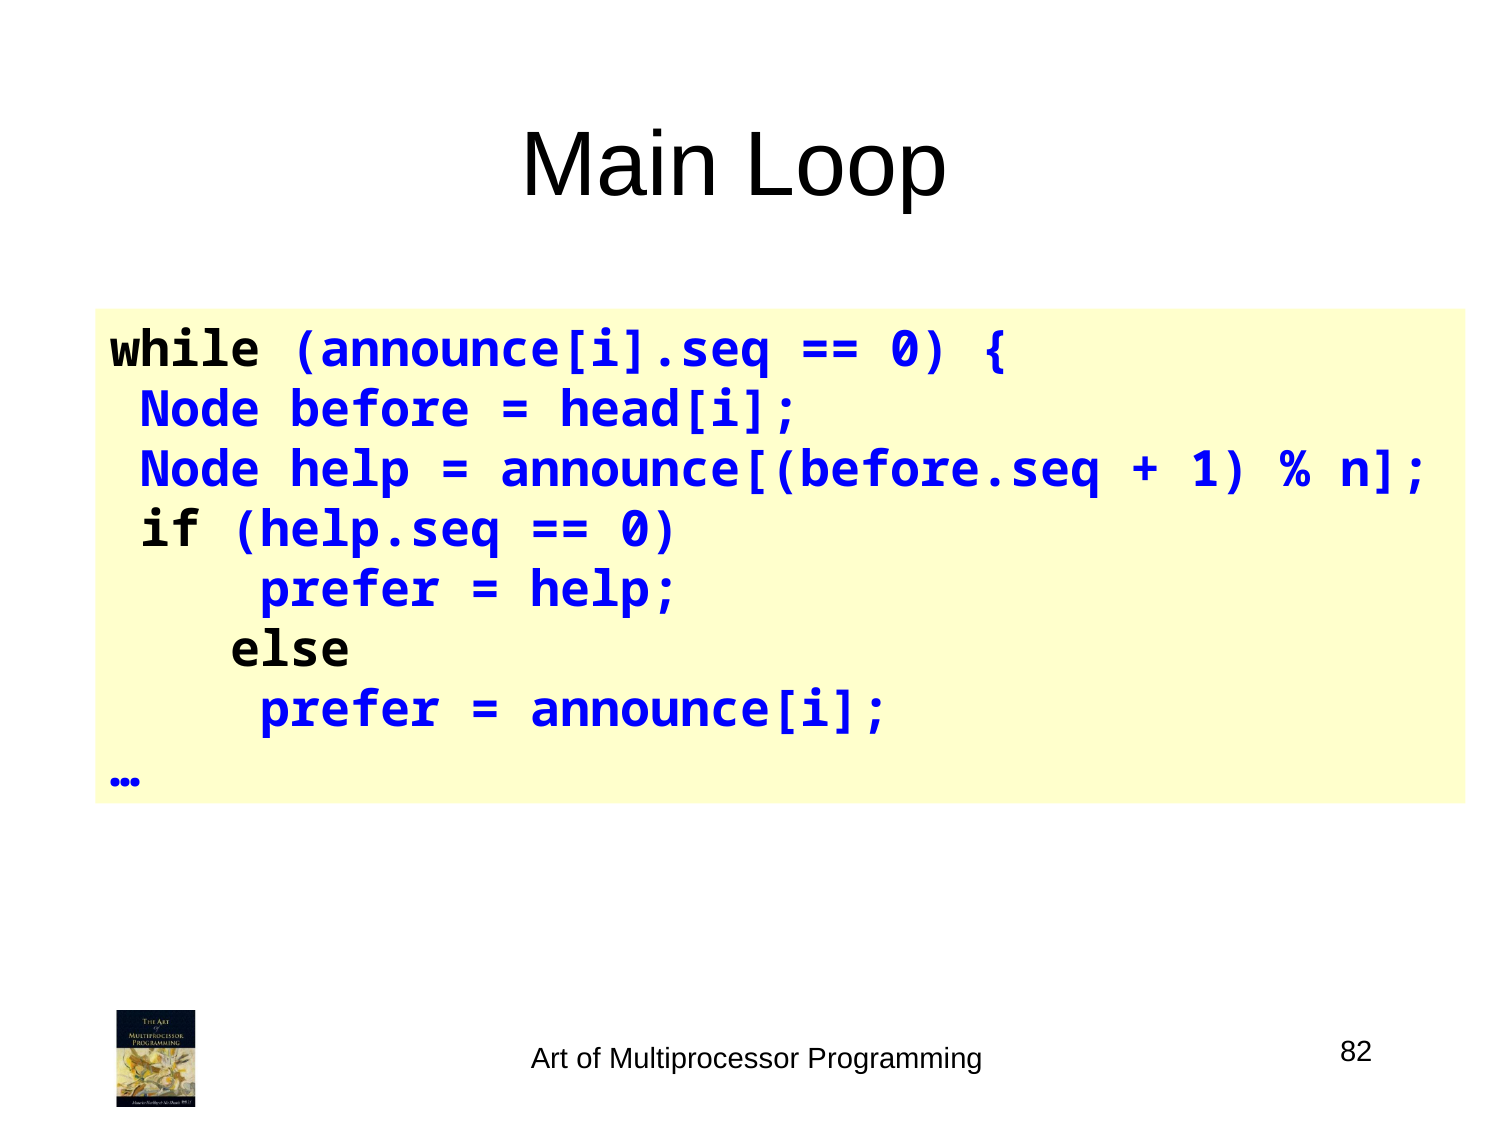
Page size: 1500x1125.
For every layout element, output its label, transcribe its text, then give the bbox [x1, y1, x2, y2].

slide_number 82 [1074, 1024, 1388, 1101]
picture [107, 1010, 204, 1107]
text_box while (announce[i].seq == 0) { Node before = head[i]; Node help = announce[(before.seq + 1) % n]; if (help.seq == 0) prefer = help; else prefer = announce[i]; … [95, 308, 1466, 804]
title Main Loop [96, 64, 1373, 253]
footer Art of Multiprocessor Programming [484, 1031, 1030, 1107]
